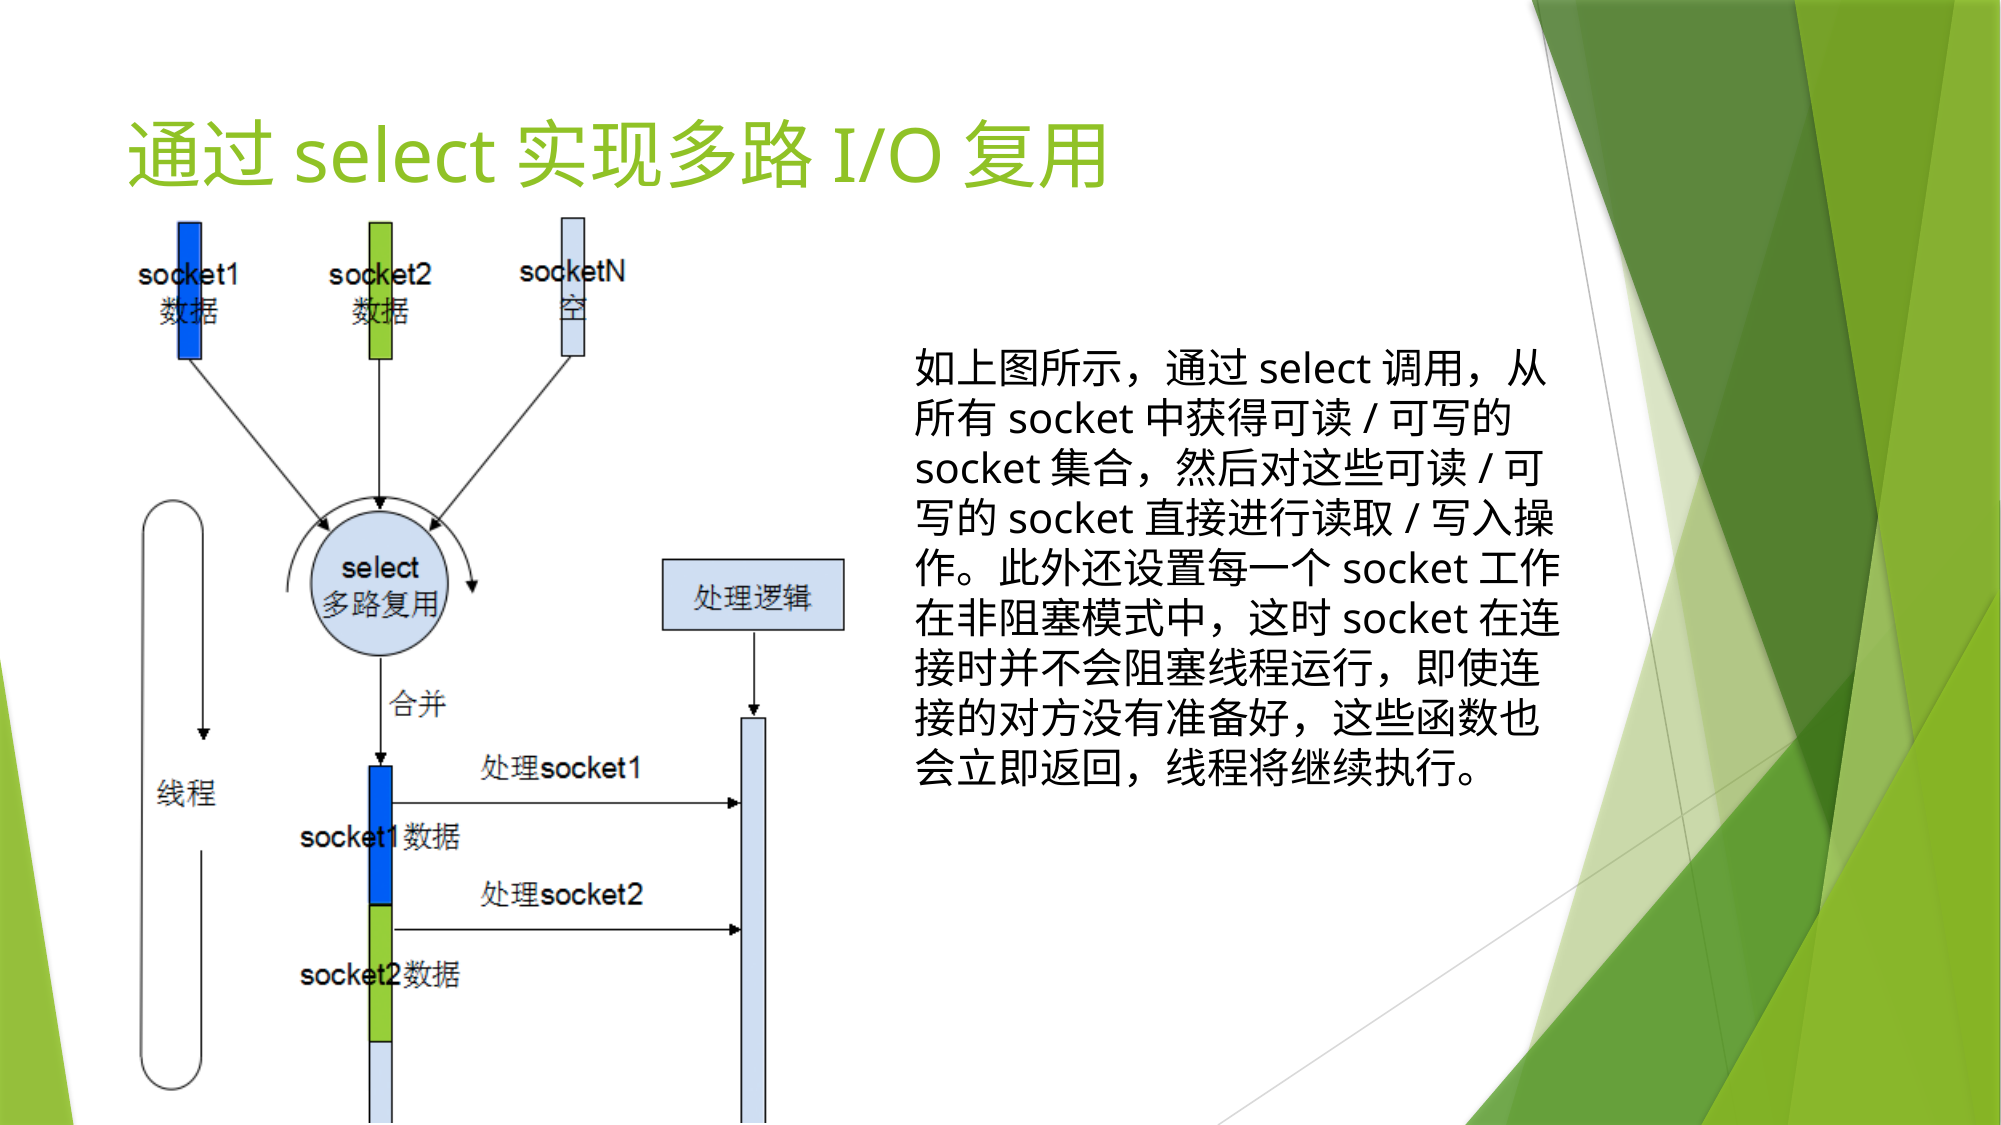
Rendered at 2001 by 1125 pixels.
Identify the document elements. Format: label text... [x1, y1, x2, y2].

picture [110, 207, 861, 1123]
title 通过select实现多路I/O复用 [111, 99, 1522, 317]
text_box 如上图所示，通过select调用，从所有socket中获得可读/可写的socket集合，然后对这些可读/可写的socket直接进行读取/写入操作。此外还设置每一个socket工作在非阻塞模式中，这时socket在连接时并不会阻塞线程运行，即使连接的对方没有准备好，这些函数也会立即返回，线程将继续执行。 [899, 334, 1578, 800]
